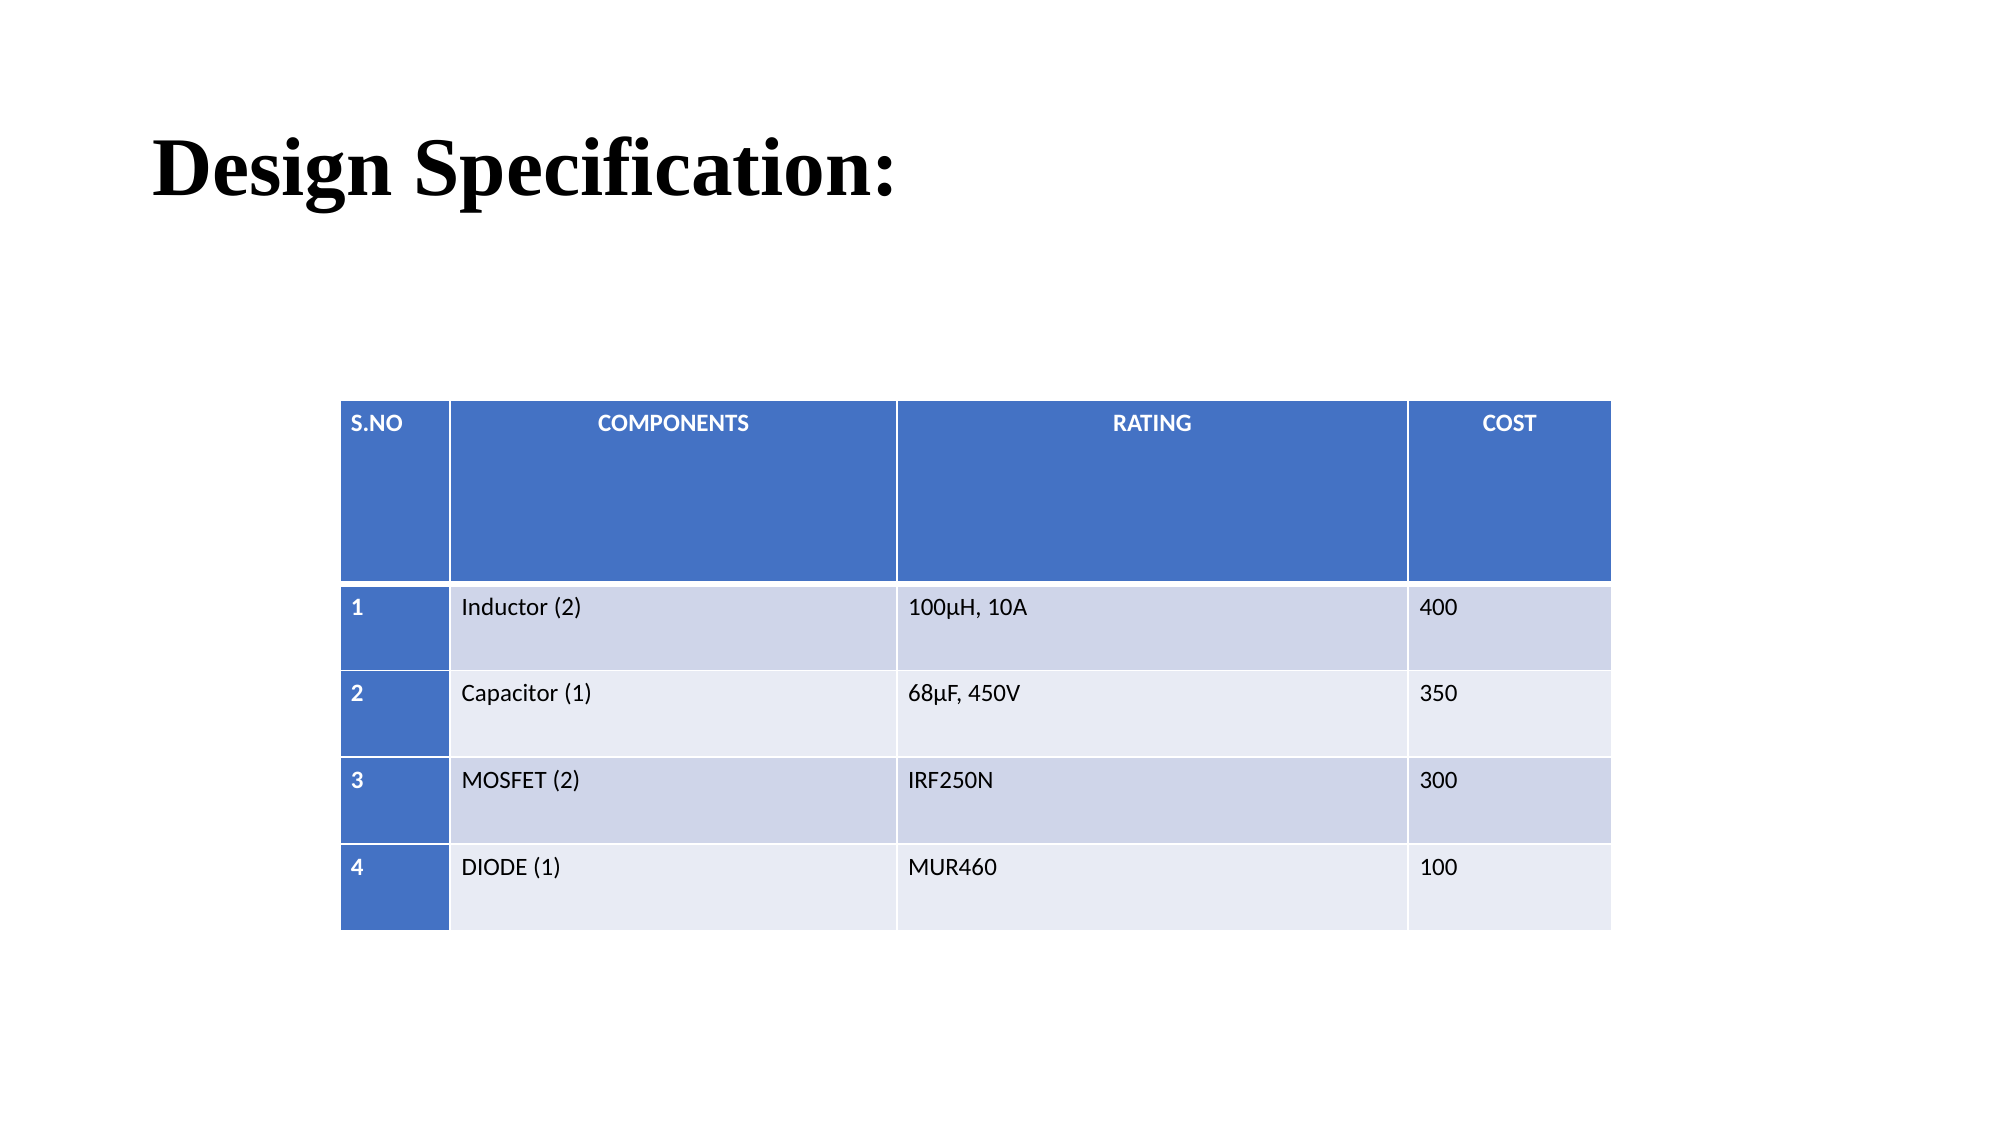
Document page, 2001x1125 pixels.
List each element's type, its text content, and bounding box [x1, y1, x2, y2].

table_cell 300 [1409, 758, 1611, 843]
table_cell 350 [1409, 671, 1611, 756]
table_header RATING [898, 401, 1407, 581]
table_cell 3 [341, 758, 449, 843]
table_cell MOSFET (2) [451, 758, 896, 843]
table_cell Capacitor (1) [451, 671, 896, 756]
table_header COMPONENTS [451, 401, 896, 581]
table_header S.NO [341, 401, 449, 581]
table_cell 100 [1409, 845, 1611, 930]
table_cell 400 [1409, 587, 1611, 670]
table_cell DIODE (1) [451, 845, 896, 930]
table_cell 68µF, 450V [898, 671, 1407, 756]
table_cell MUR460 [898, 845, 1407, 930]
table_header COST [1409, 401, 1611, 581]
table_cell 4 [341, 845, 449, 930]
table_cell 1 [341, 587, 449, 670]
title Design Specification: [137, 59, 1863, 278]
table_cell 2 [341, 671, 449, 756]
table_cell 100µH, 10A [898, 587, 1407, 670]
table_cell IRF250N [898, 758, 1407, 843]
table_cell Inductor (2) [451, 587, 896, 670]
